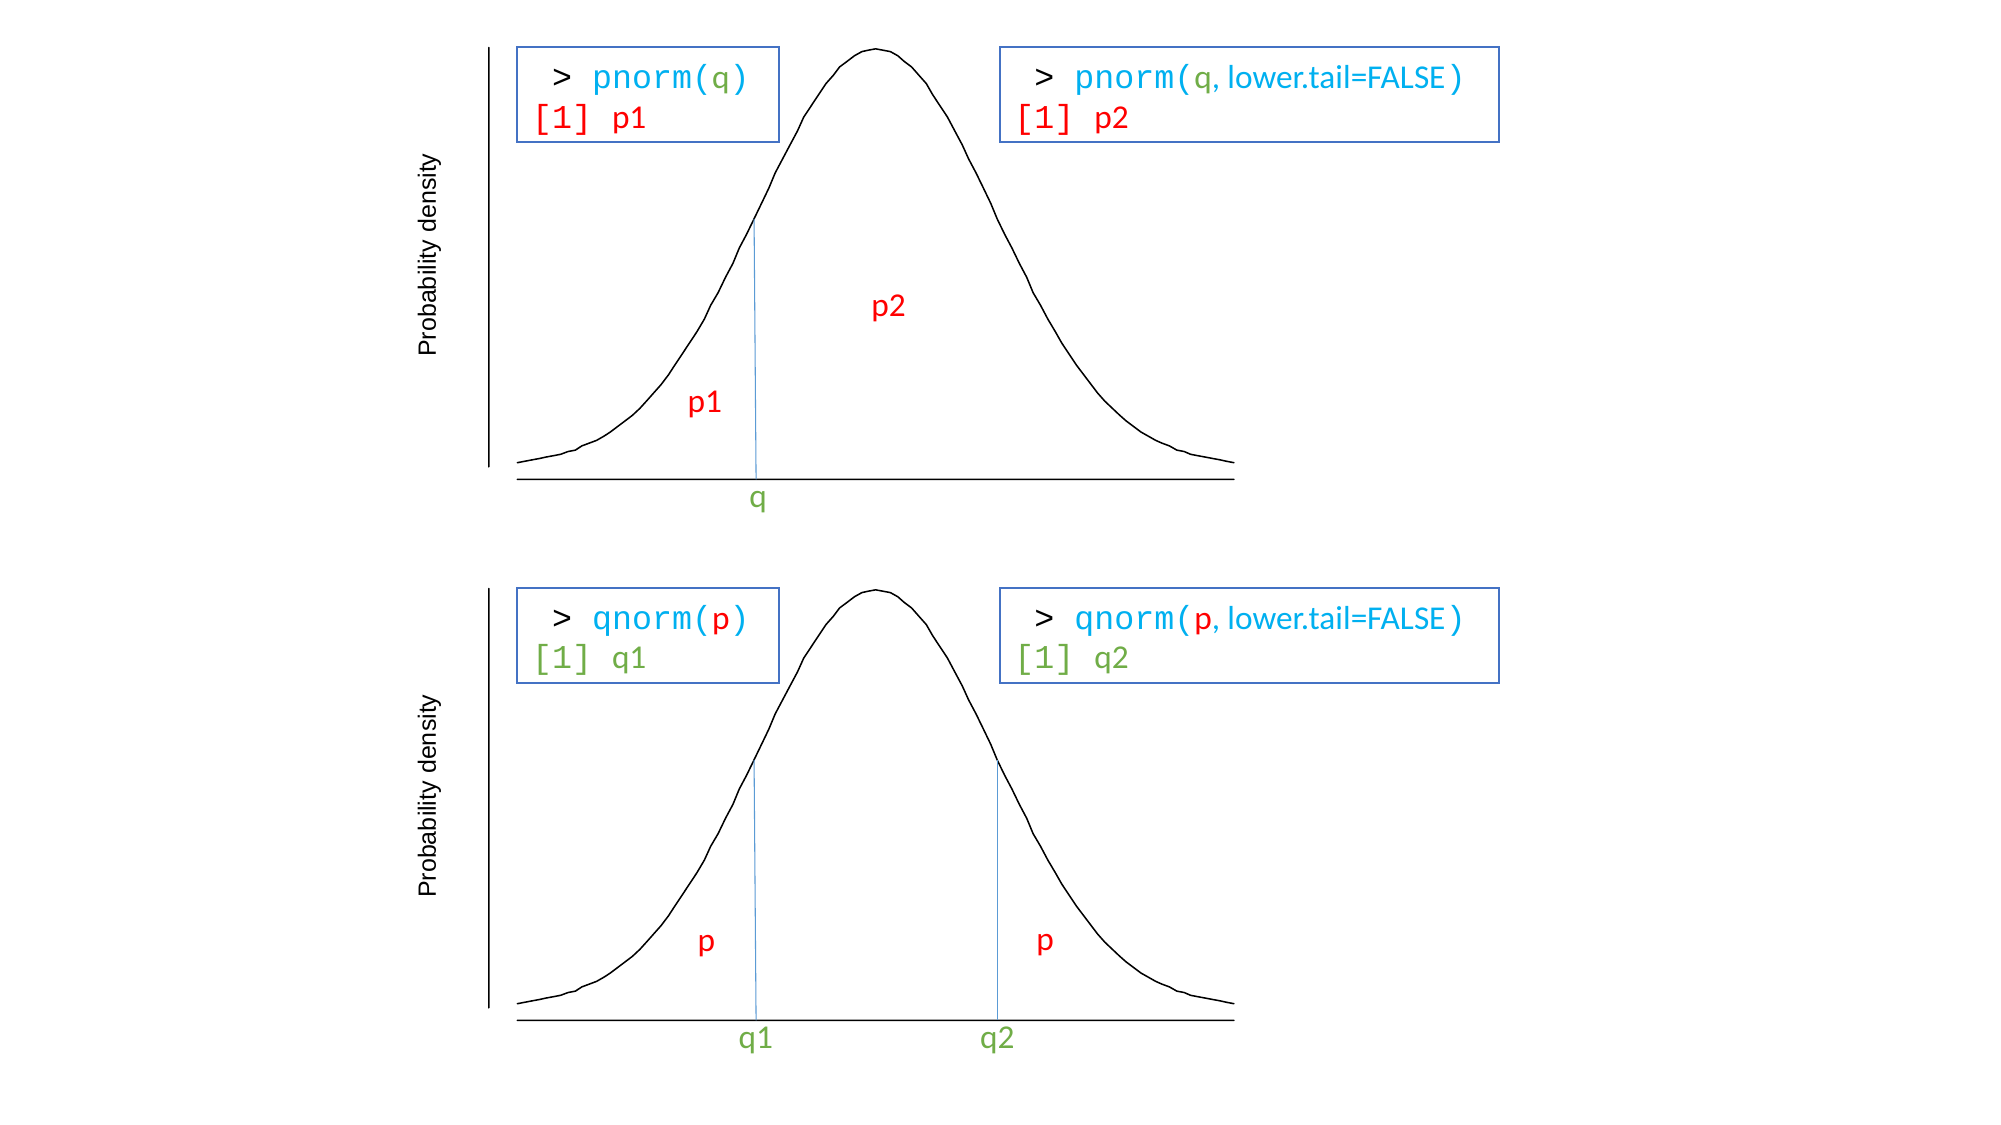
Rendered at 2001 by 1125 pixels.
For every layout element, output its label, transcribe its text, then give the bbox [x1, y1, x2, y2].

text_box [754, 48, 1234, 463]
text_box p1 [672, 371, 737, 426]
text_box > pnorm(q) [1] p1 [516, 46, 780, 143]
text_box [517, 221, 753, 463]
text_box p2 [856, 275, 921, 331]
text_box Probability density [410, 153, 441, 357]
text_box q [734, 466, 782, 522]
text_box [410, 588, 1500, 1064]
text_box > pnorm(q, lower.tail=FALSE) [1] p2 [999, 46, 1500, 143]
